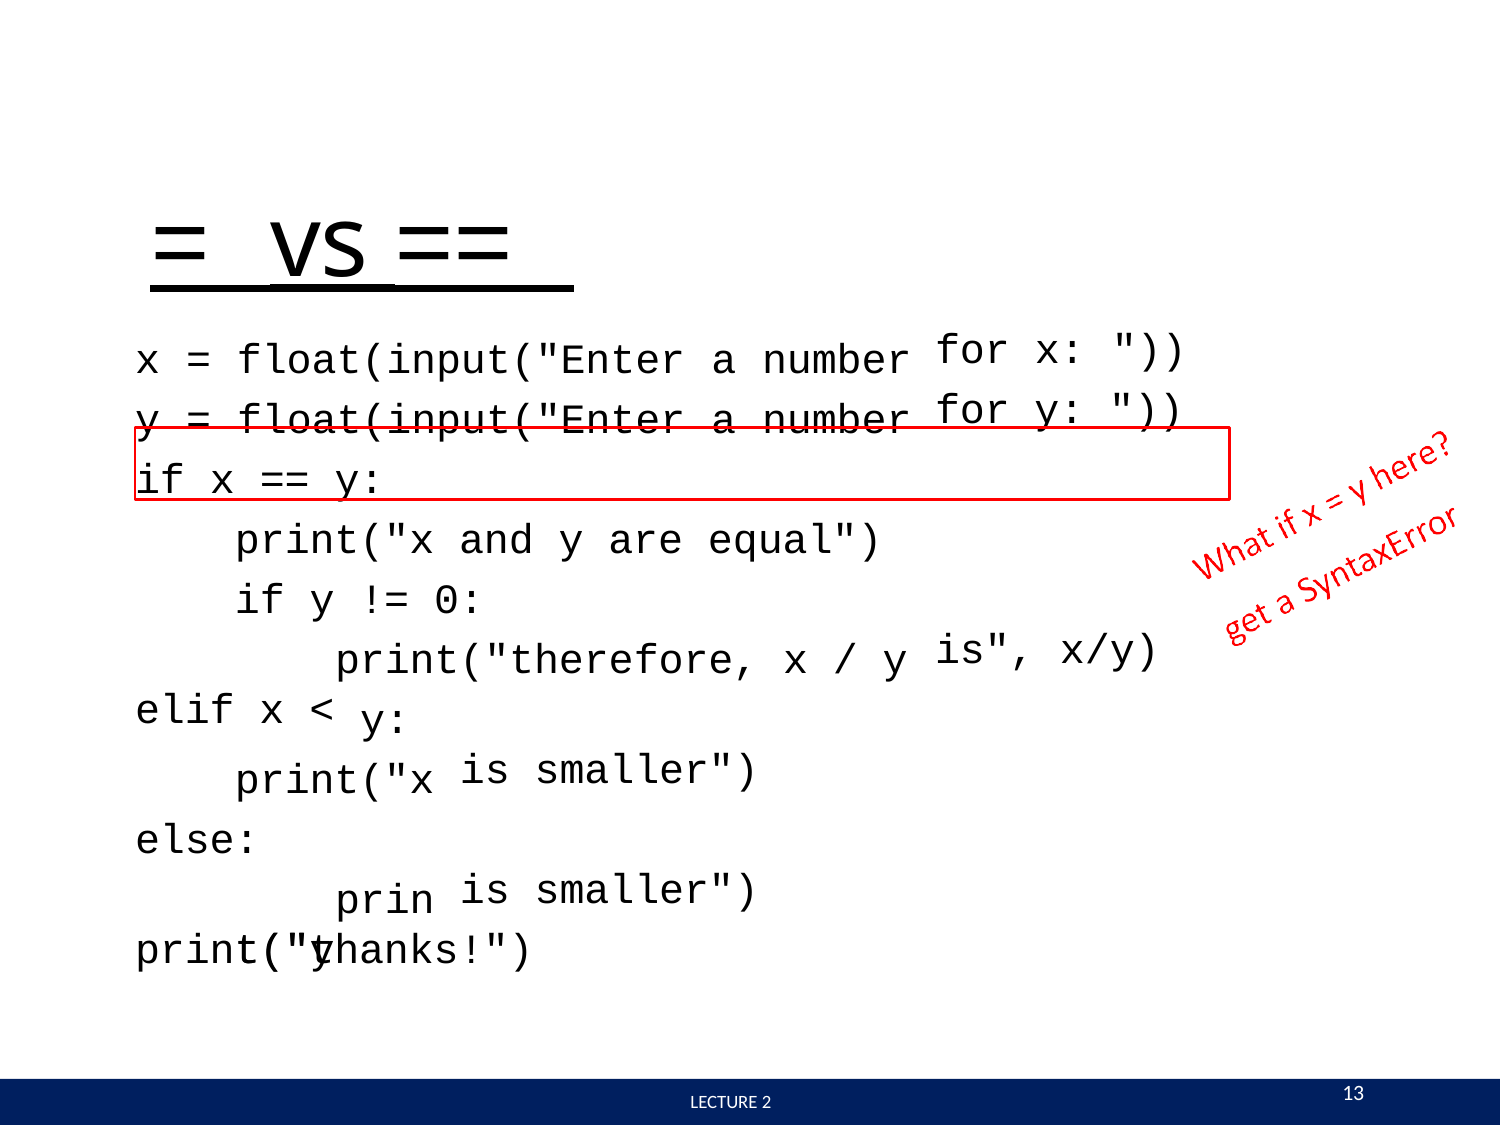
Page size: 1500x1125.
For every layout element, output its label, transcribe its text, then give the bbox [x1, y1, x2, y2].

text_box [135, 427, 1230, 500]
slide_number 13 [1338, 1078, 1369, 1125]
footer LECTURE 2 [679, 1090, 821, 1125]
text_box print("therefore, x / y y: [332, 621, 913, 742]
text_box for x: ")) for y: ")) [932, 321, 1188, 427]
text_box print("x else: print("y [132, 741, 438, 921]
text_box x/y) [1057, 621, 1163, 672]
text_box is", [932, 621, 1038, 672]
title = vs == [147, 176, 1435, 365]
text_box is smaller") [457, 741, 763, 792]
text_box elif x < [132, 681, 338, 732]
text_box print("thanks!") [132, 921, 537, 972]
text_box [1191, 431, 1455, 646]
text_box is smaller") [457, 861, 763, 912]
text_box x = float(input("Enter a number y = float(input("Enter a number if x == y: print("x and y are equal") if y != 0: [132, 321, 913, 622]
